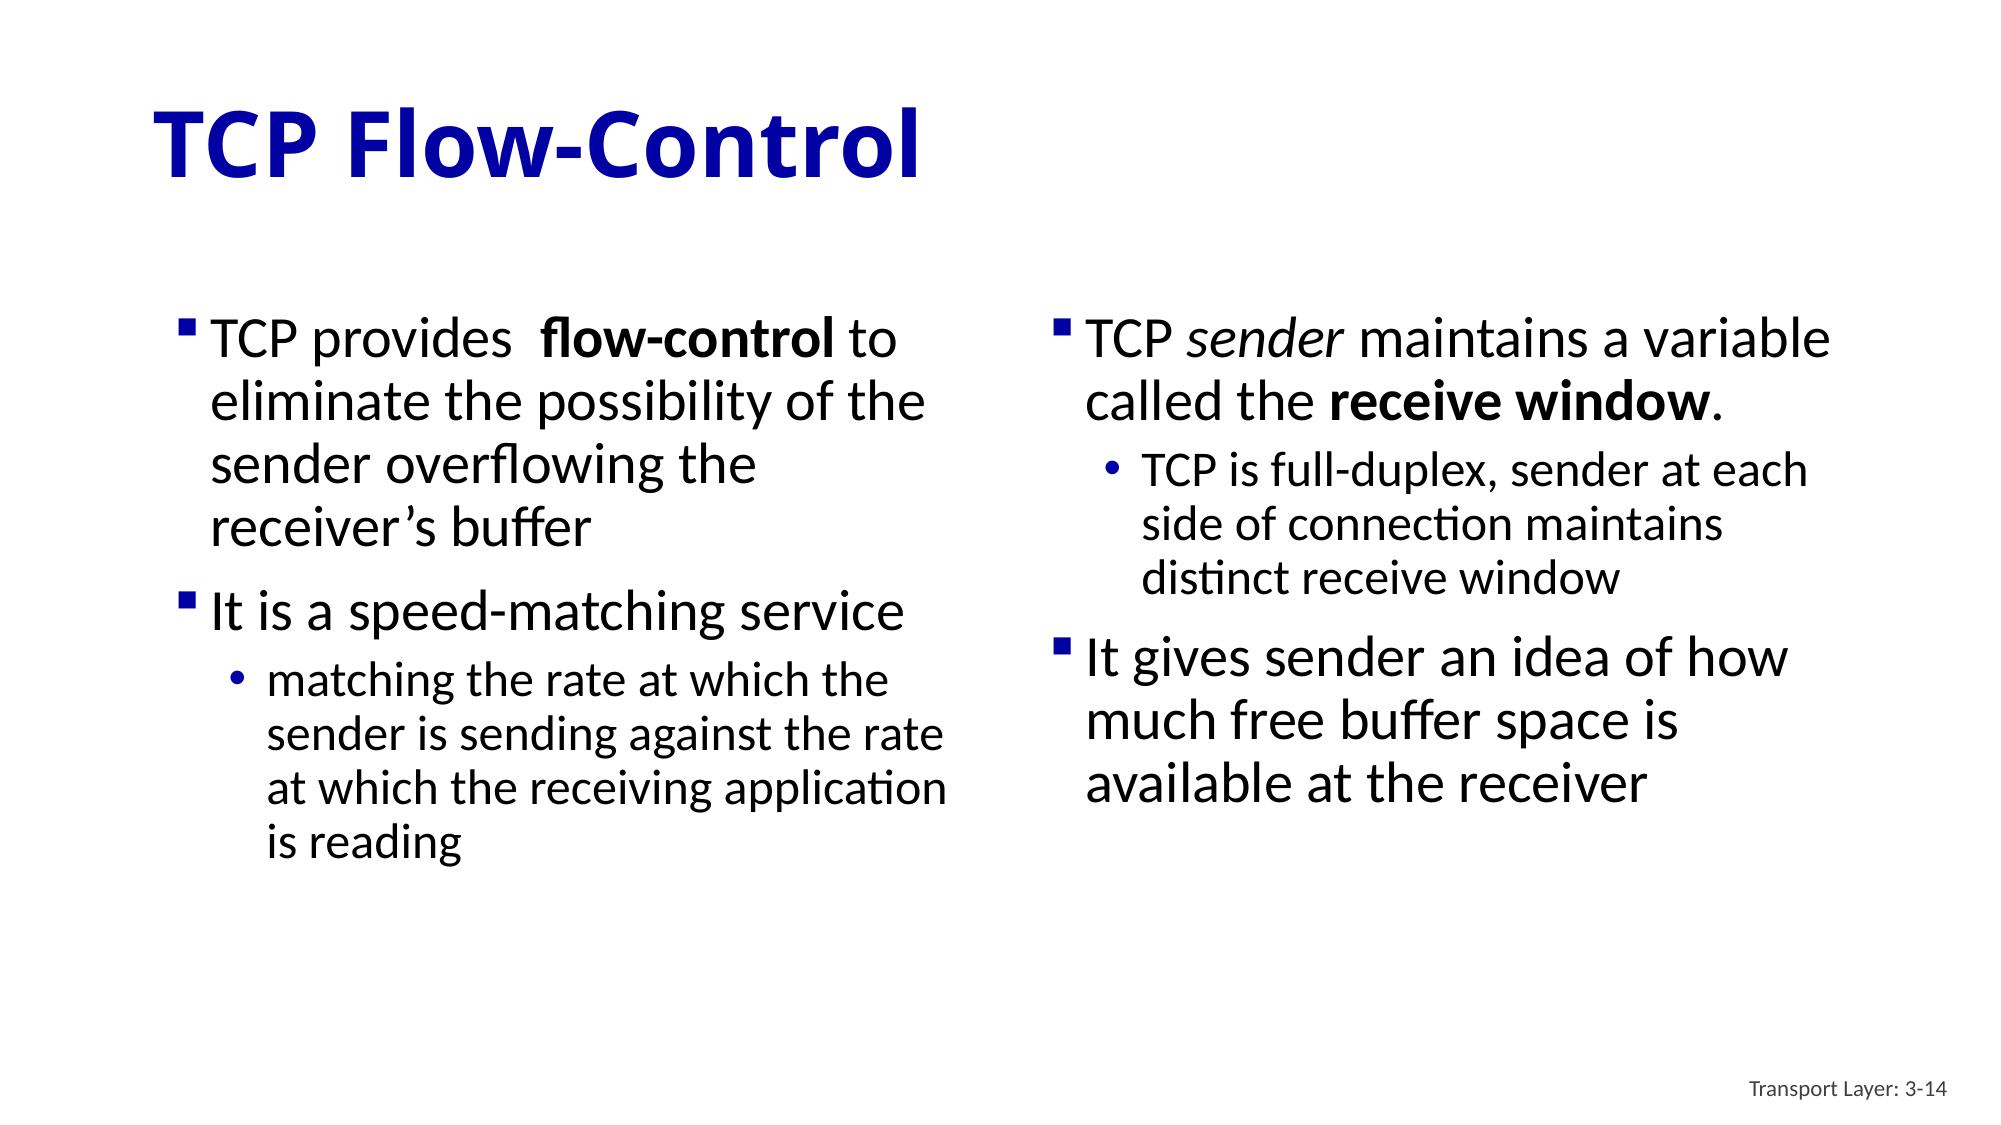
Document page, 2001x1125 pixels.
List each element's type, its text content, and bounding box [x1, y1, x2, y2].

list TCP sender maintains a variable called the receive window. TCP is full-duplex, sender at each side of connection maintains distinct receive window It gives sender an idea of how much free buffer space is available at the receiver [1012, 299, 1863, 1014]
title TCP Flow-Control [137, 74, 1863, 221]
slide_number Transport Layer: 3-14 [1512, 1056, 1963, 1117]
list TCP provides flow-control to eliminate the possibility of the sender overflowing the receiver’s buffer It is a speed-matching service matching the rate at which the sender is sending against the rate at which the receiving application is reading [137, 299, 988, 1014]
